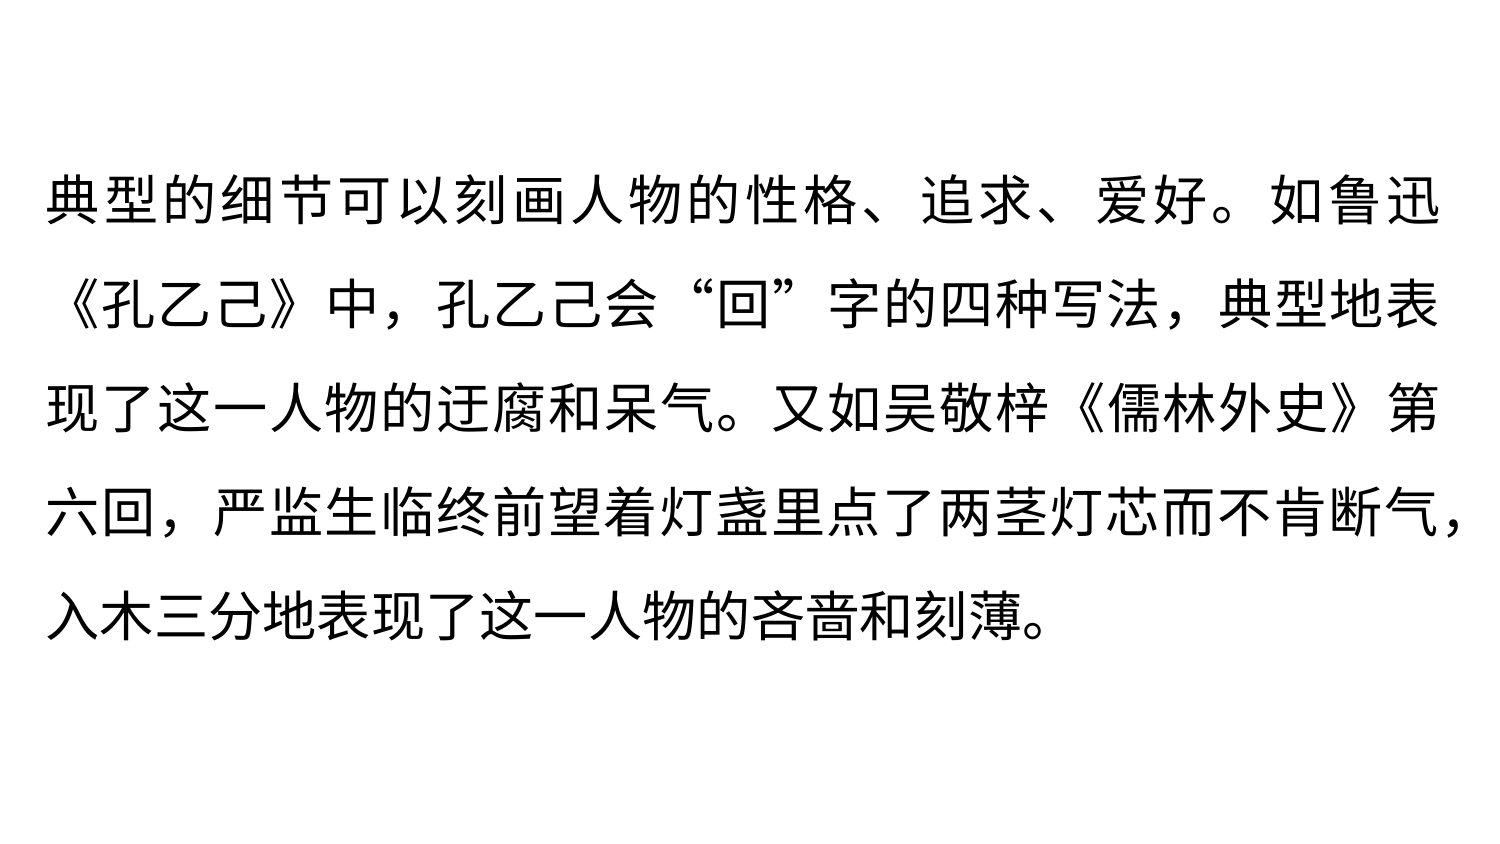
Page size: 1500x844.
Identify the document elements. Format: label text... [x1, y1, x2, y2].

text_box 典型的细节可以刻画人物的性格、追求、爱好。如鲁迅《孔乙己》中，孔乙己会“回”字的四种写法，典型地表现了这一人物的迂腐和呆气。又如吴敬梓《儒林外史》第六回，严监生临终前望着灯盏里点了两茎灯芯而不肯断气，入木三分地表现了这一人物的吝啬和刻薄。 [31, 119, 1456, 656]
